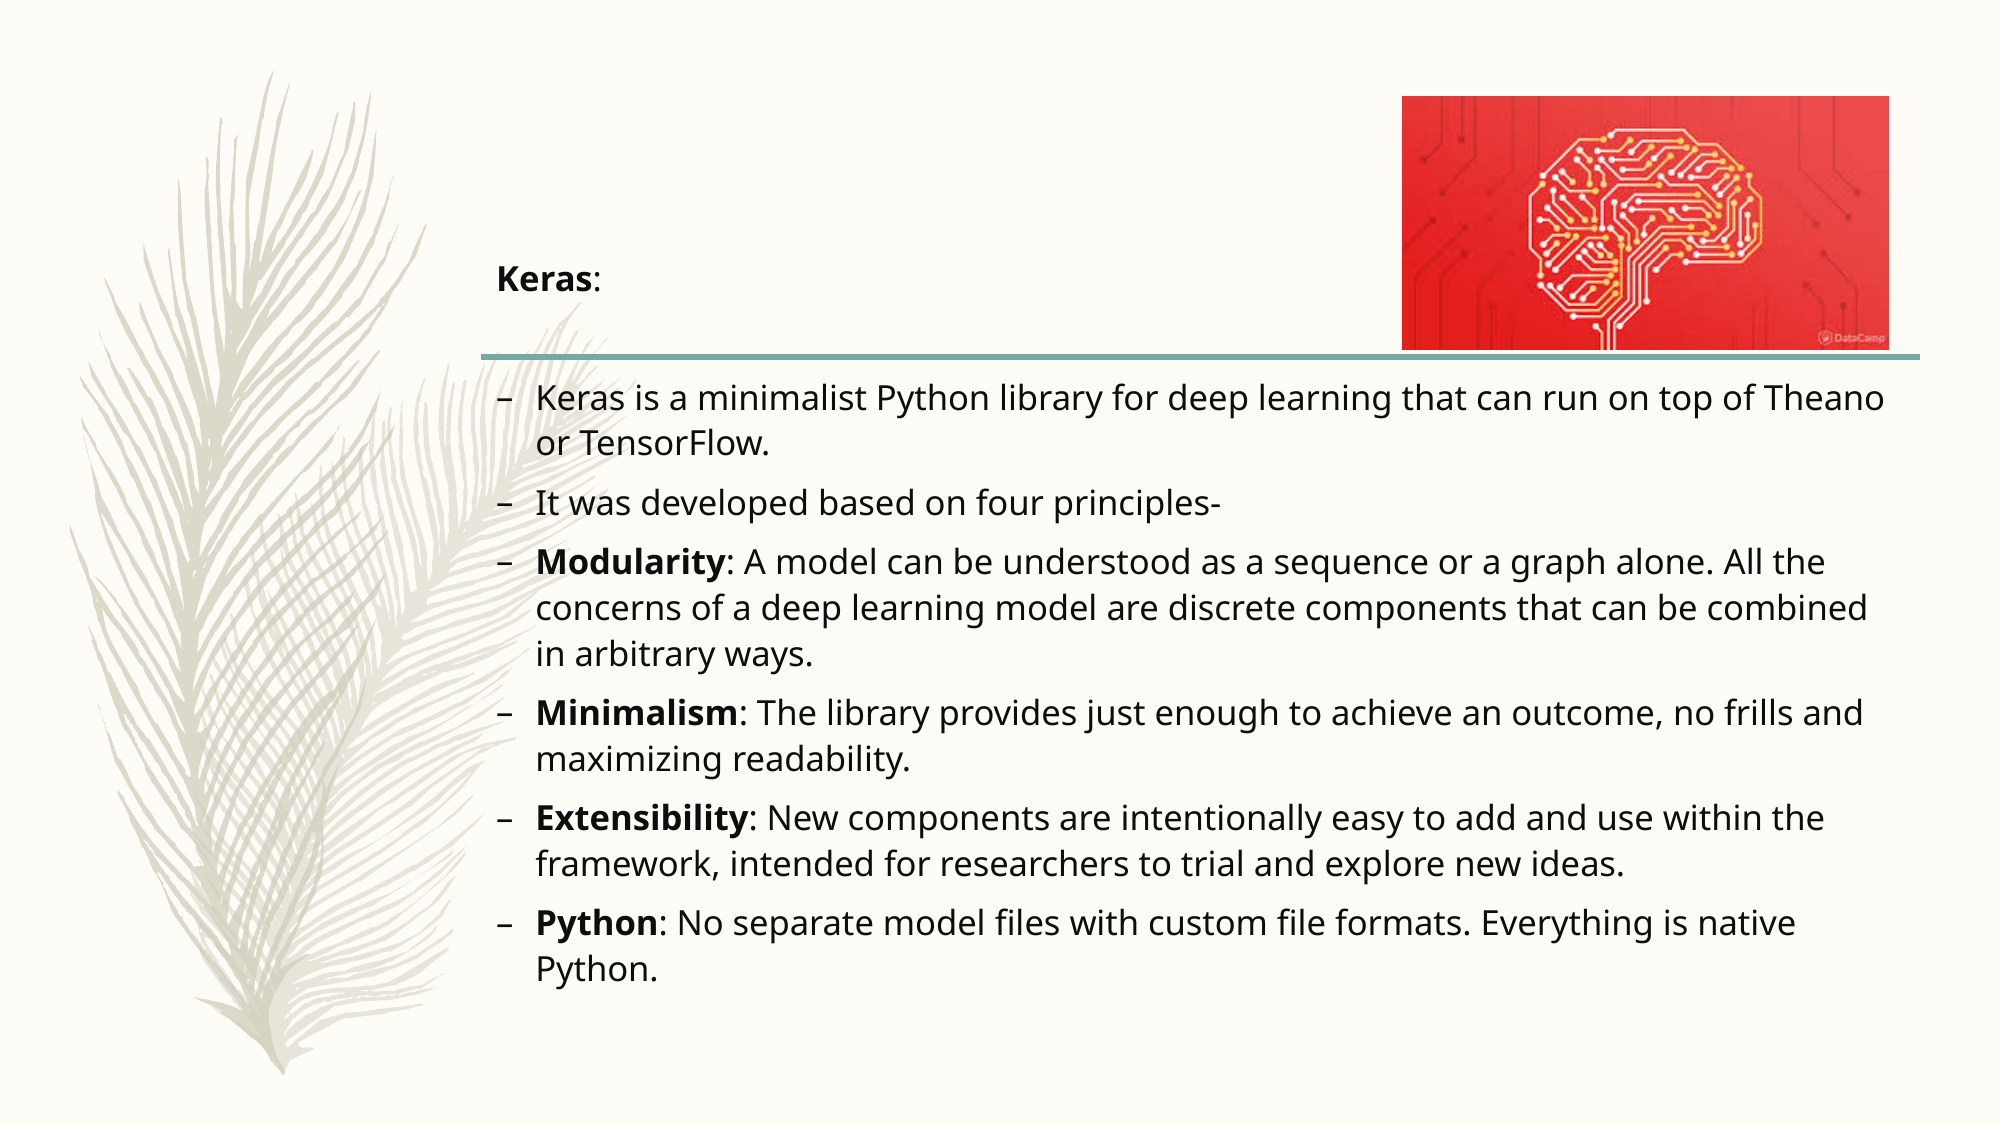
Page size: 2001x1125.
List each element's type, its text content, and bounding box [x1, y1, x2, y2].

list Keras: Keras is a minimalist Python library for deep learning that can run on top of Theano or TensorFlow. It was developed based on four principles- Modularity: A model can be understood as a sequence or a graph alone. All the concerns of a deep learning model are discrete components that can be combined in arbitrary ways. Minimalism: The library provides just enough to achieve an outcome, no frills and maximizing readability. Extensibility: New components are intentionally easy to add and use within the framework, intended for researchers to trial and explore new ideas. Python: No separate model files with custom file formats. Everything is native Python. [481, 244, 1920, 999]
picture [1402, 95, 1889, 350]
